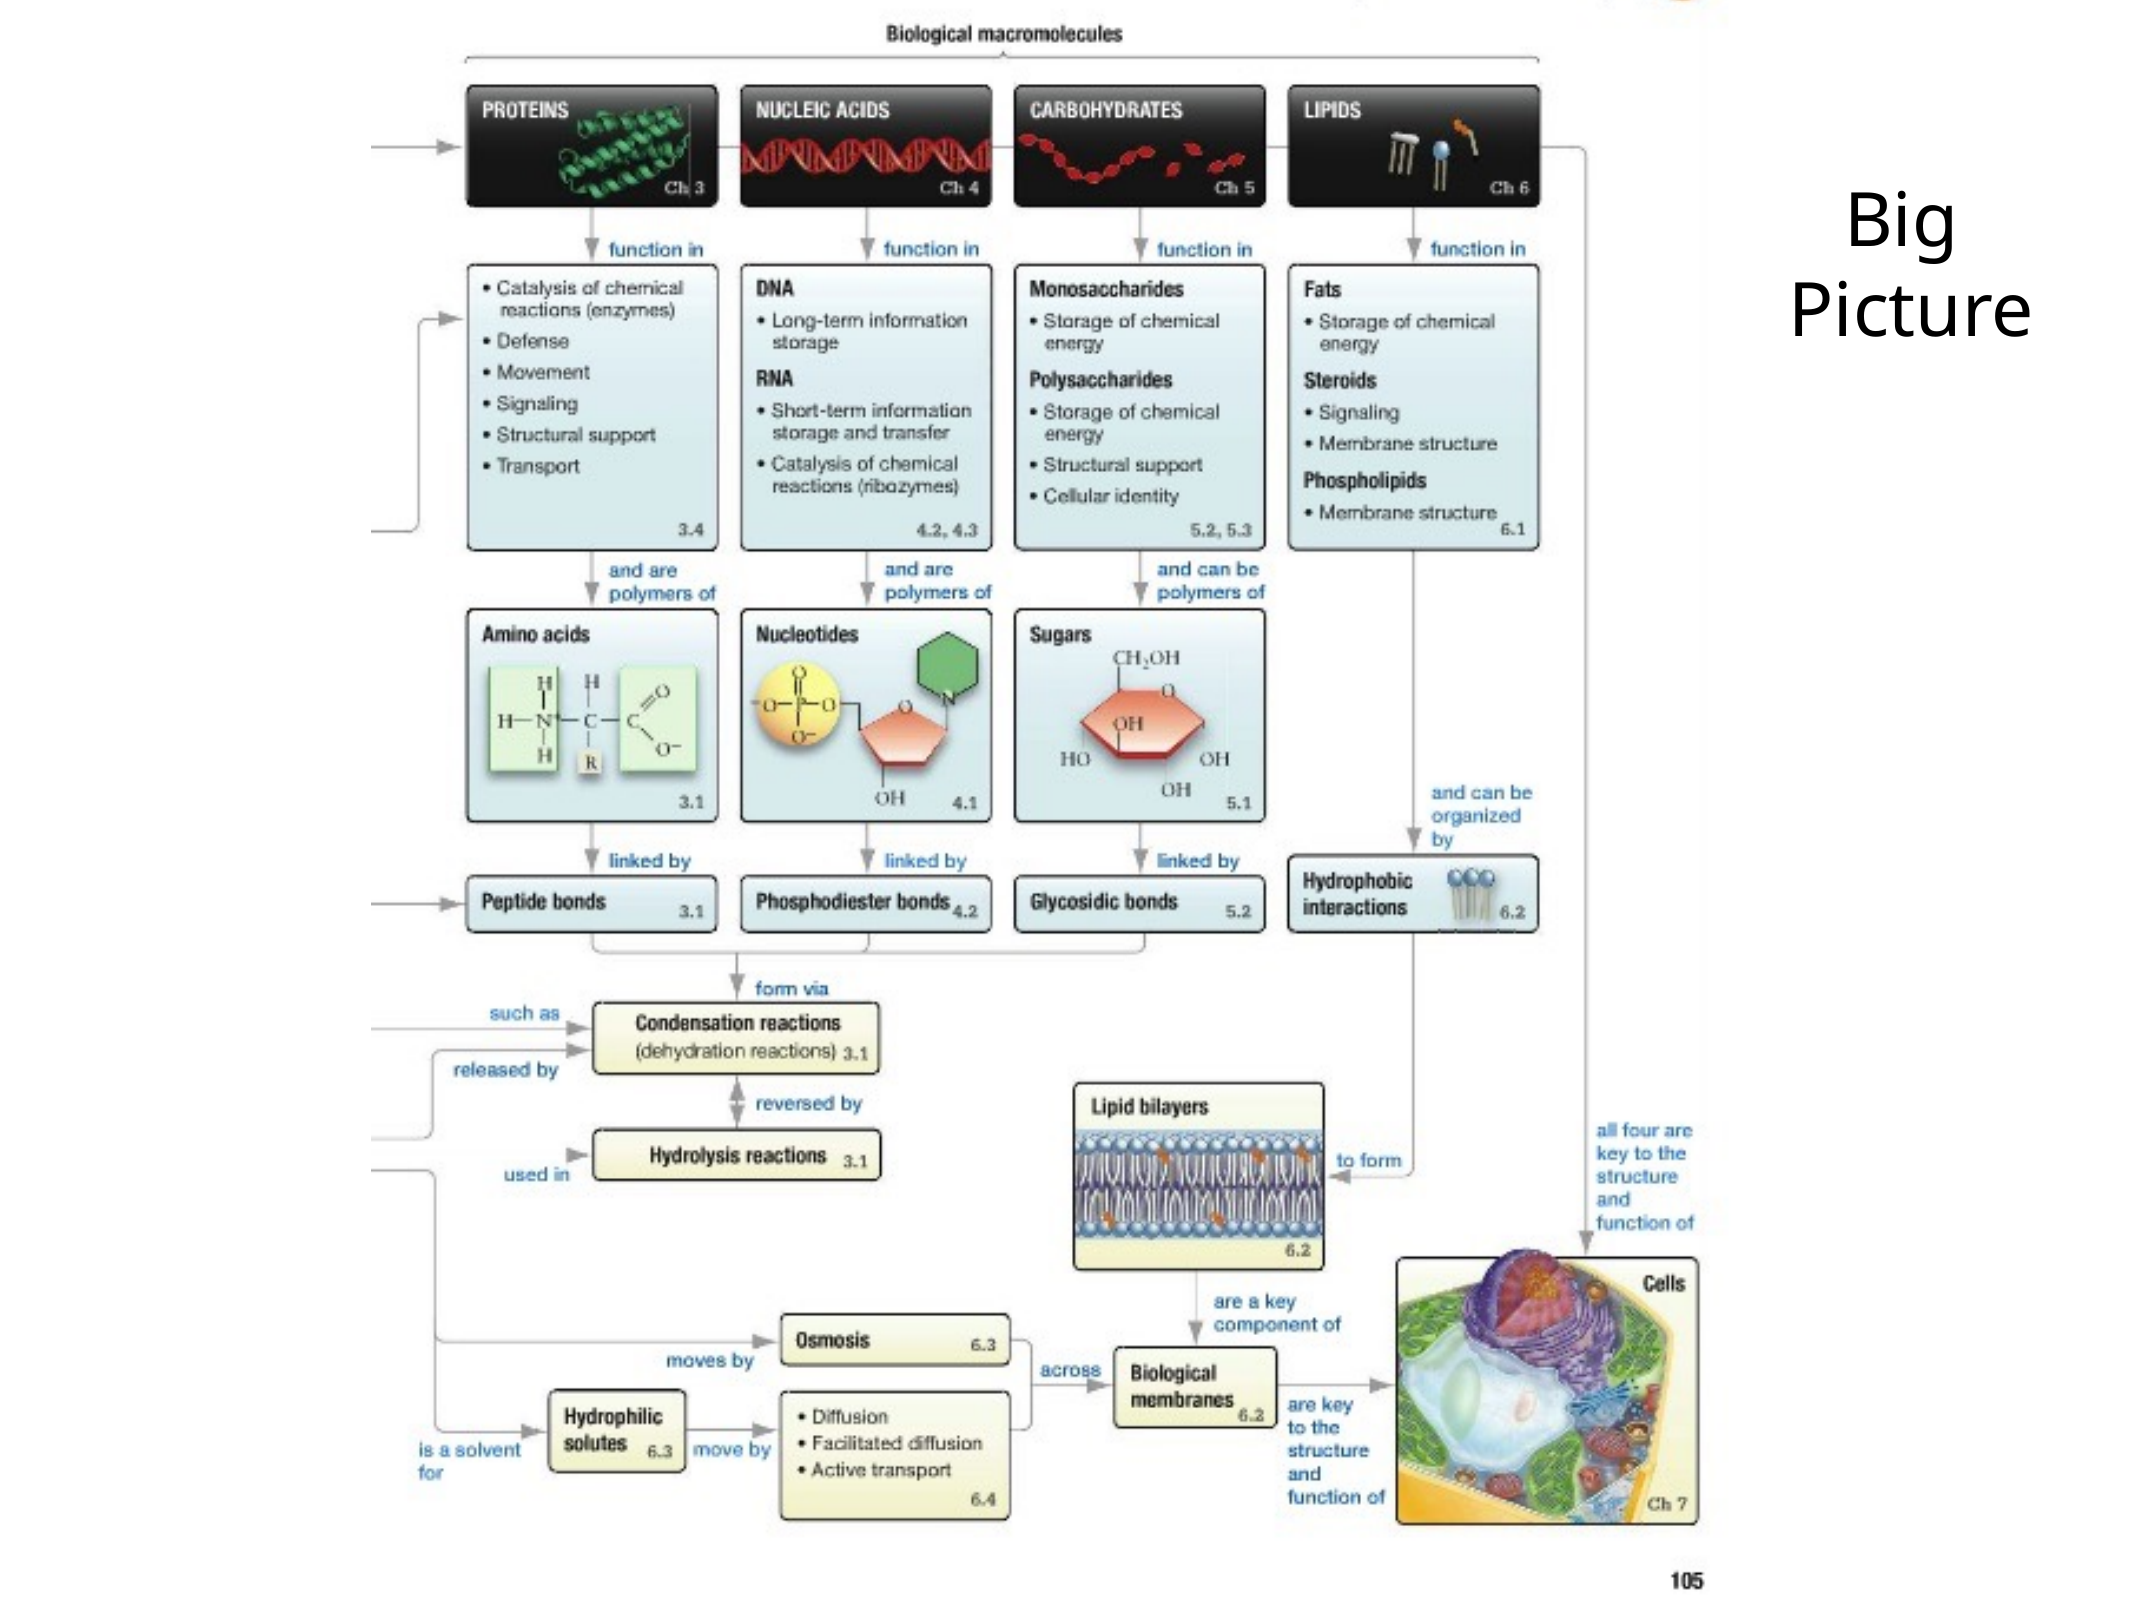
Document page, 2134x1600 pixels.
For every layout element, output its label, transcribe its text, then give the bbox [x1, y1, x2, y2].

text_box Big Picture [1779, 162, 2043, 360]
picture [370, 0, 1731, 1600]
